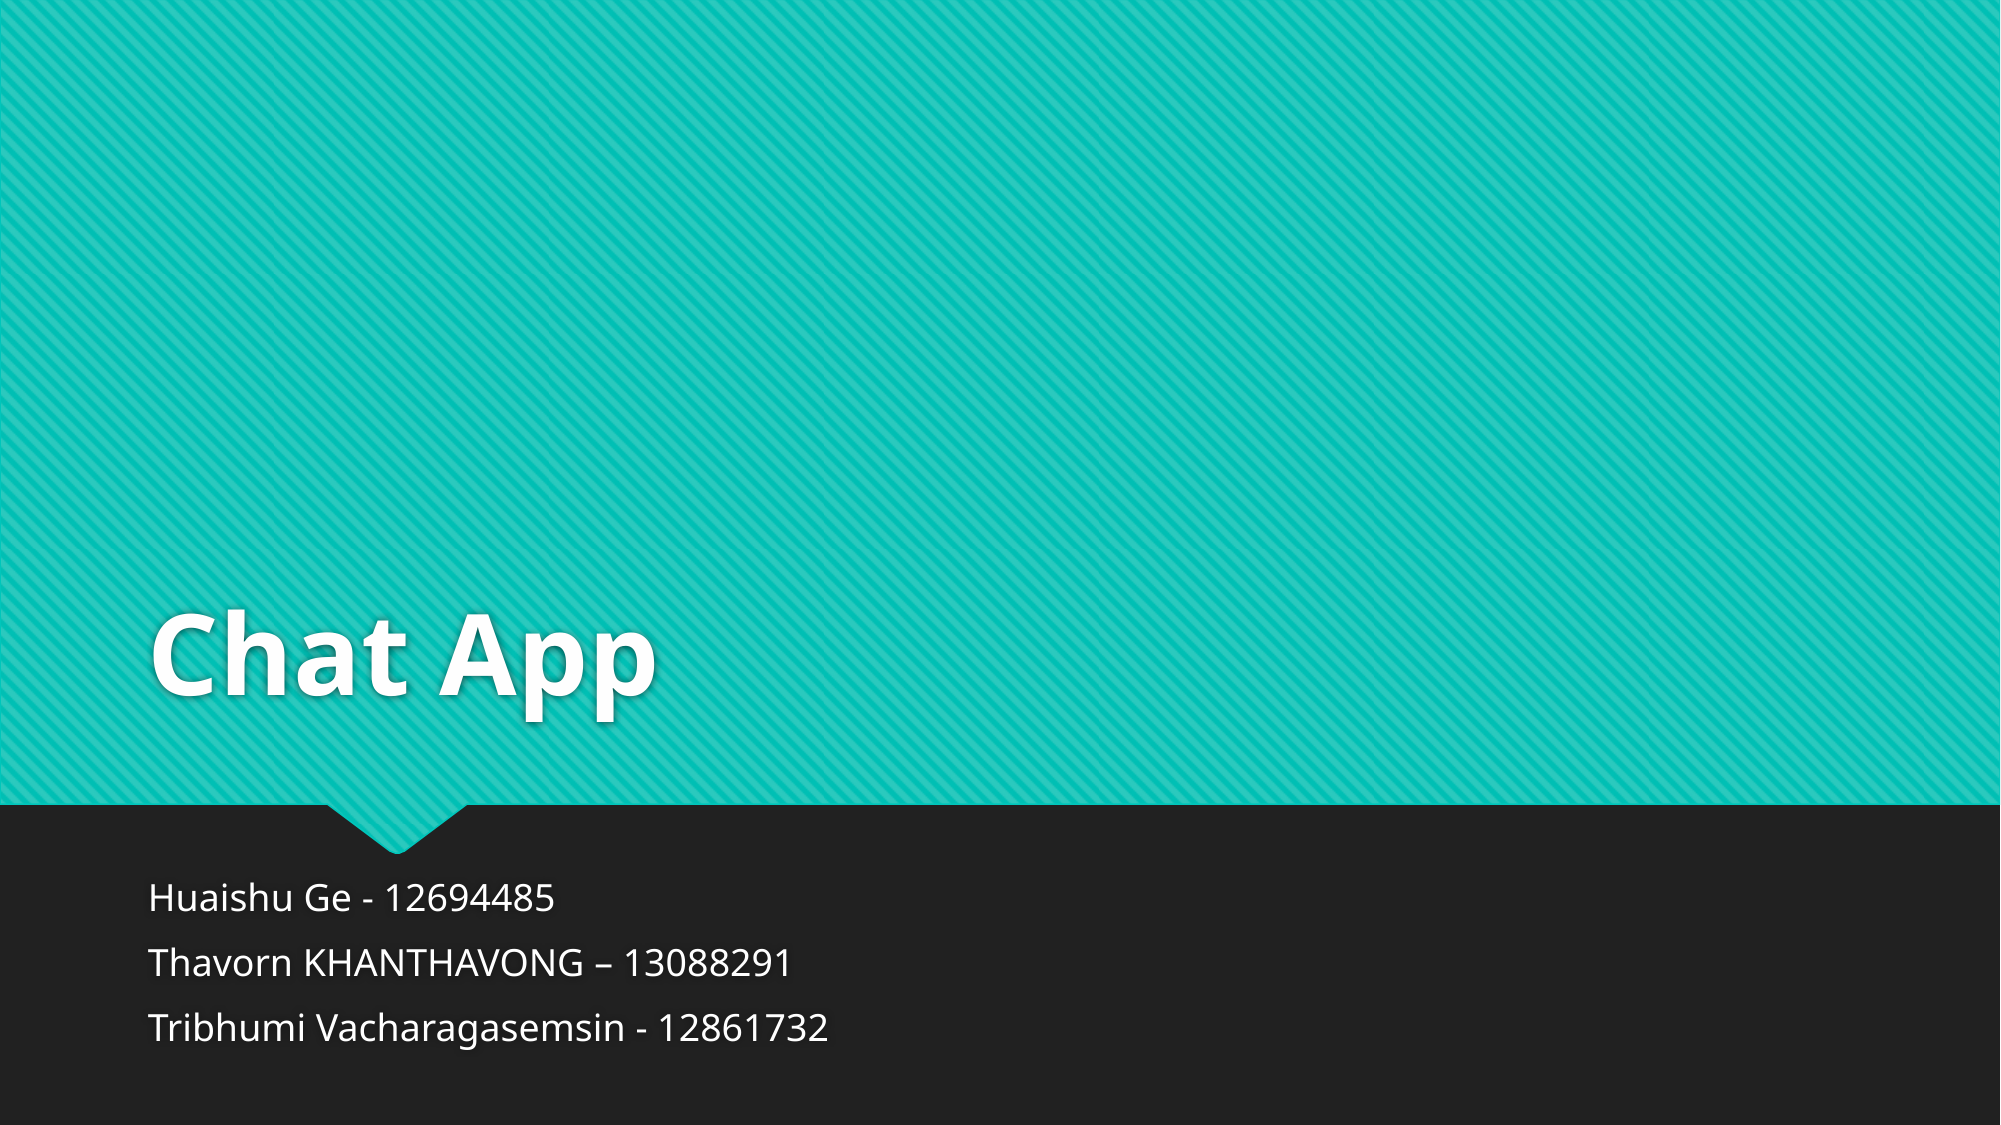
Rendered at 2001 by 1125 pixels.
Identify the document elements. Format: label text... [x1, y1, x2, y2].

title Chat App [132, 237, 1868, 726]
subtitle Huaishu Ge - 12694485 Thavorn KHANTHAVONG – 13088291 Tribhumi Vacharagasemsin - 12861732 [132, 866, 1868, 1095]
